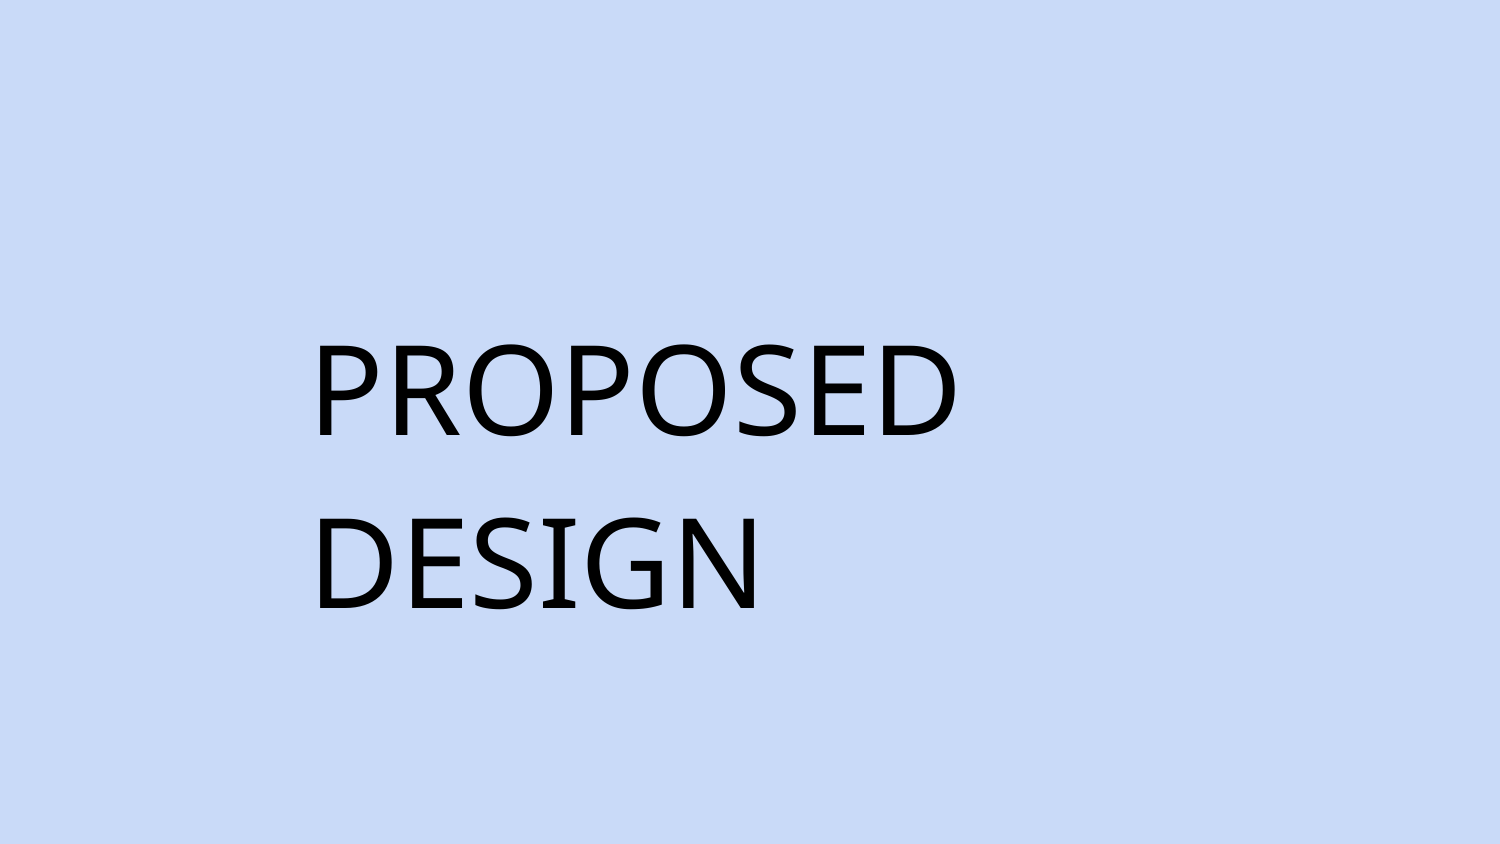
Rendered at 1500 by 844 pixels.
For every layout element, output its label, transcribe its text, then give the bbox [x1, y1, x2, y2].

text_box PROPOSED DESIGN [293, 273, 1270, 550]
